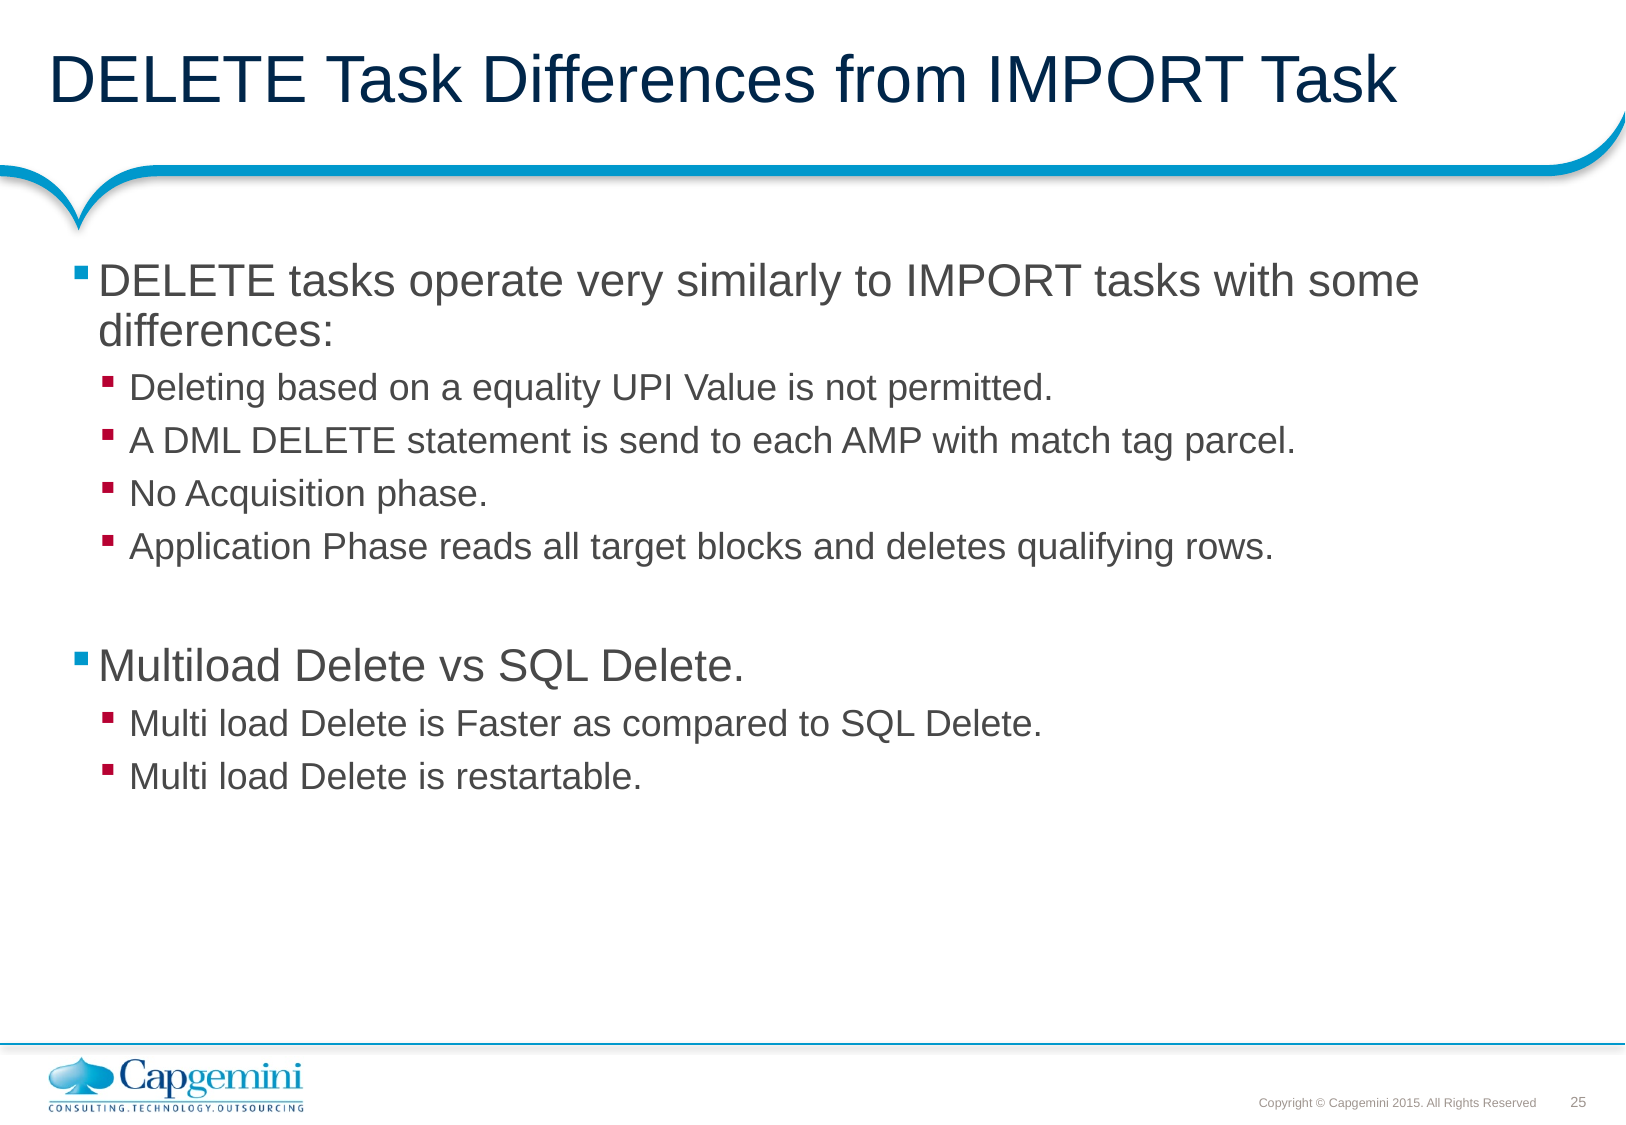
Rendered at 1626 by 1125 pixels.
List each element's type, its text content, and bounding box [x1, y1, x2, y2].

title DELETE Task Differences from IMPORT Task [0, 0, 1625, 165]
picture [48, 1056, 304, 1113]
list DELETE tasks operate very similarly to IMPORT tasks with some differences: Deleting based on a equality UPI Value is not permitted. A DML DELETE statement is send to each AMP with match tag parcel. No Acquisition phase. Application Phase reads all target blocks and deletes qualifying rows. Multiload Delete vs SQL Delete. Multi load Delete is Faster as compared to SQL Delete. Multi load Delete is restartable. [53, 245, 1625, 1007]
